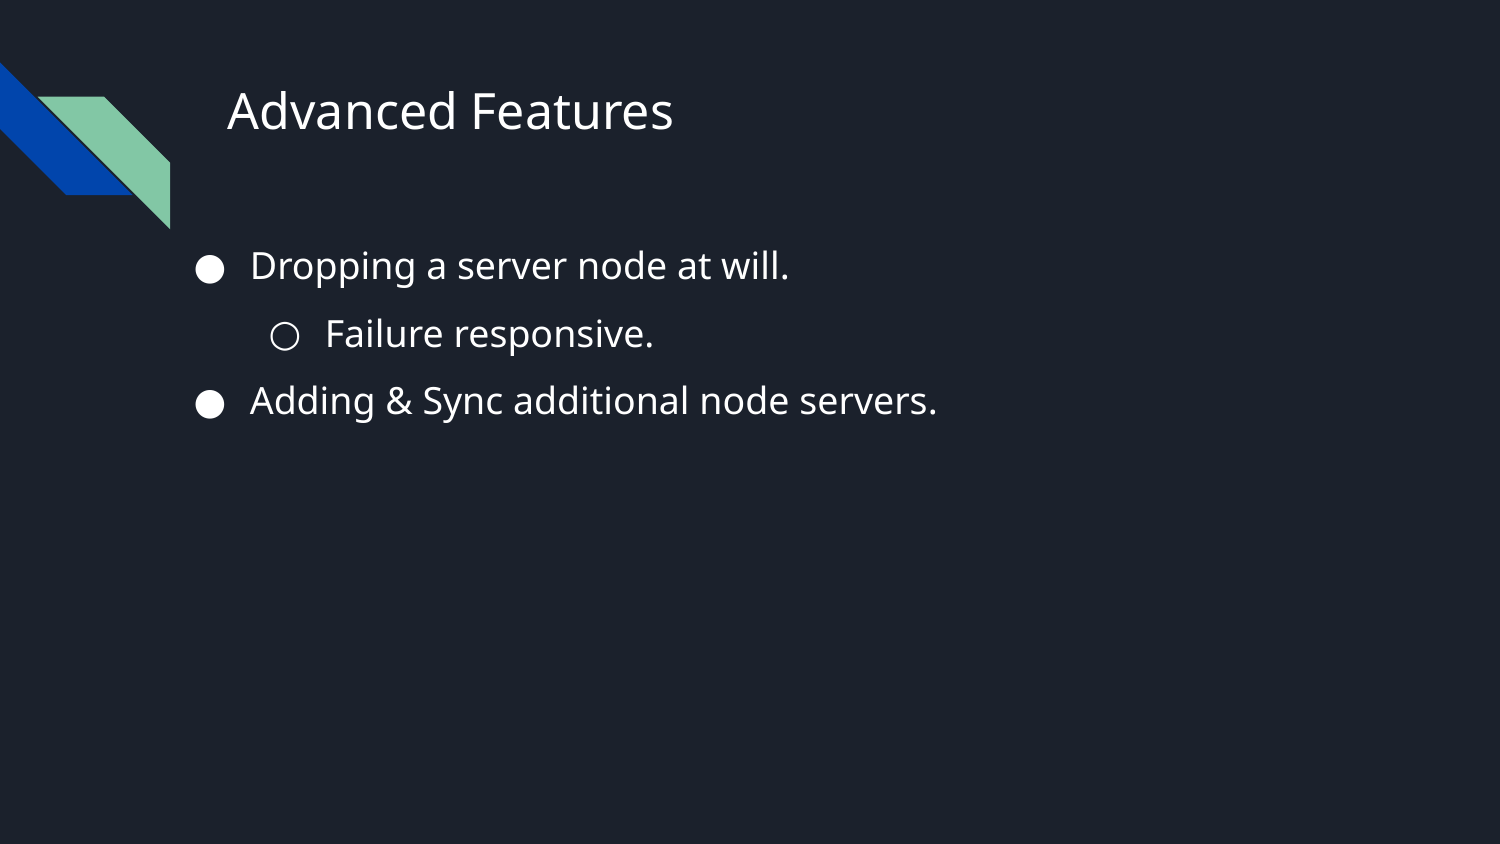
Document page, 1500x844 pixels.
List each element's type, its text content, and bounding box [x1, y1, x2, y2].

text_box Dropping a server node at will. Failure responsive. Adding & Sync additional node servers. [159, 204, 980, 694]
title Advanced Features [212, 64, 1368, 215]
